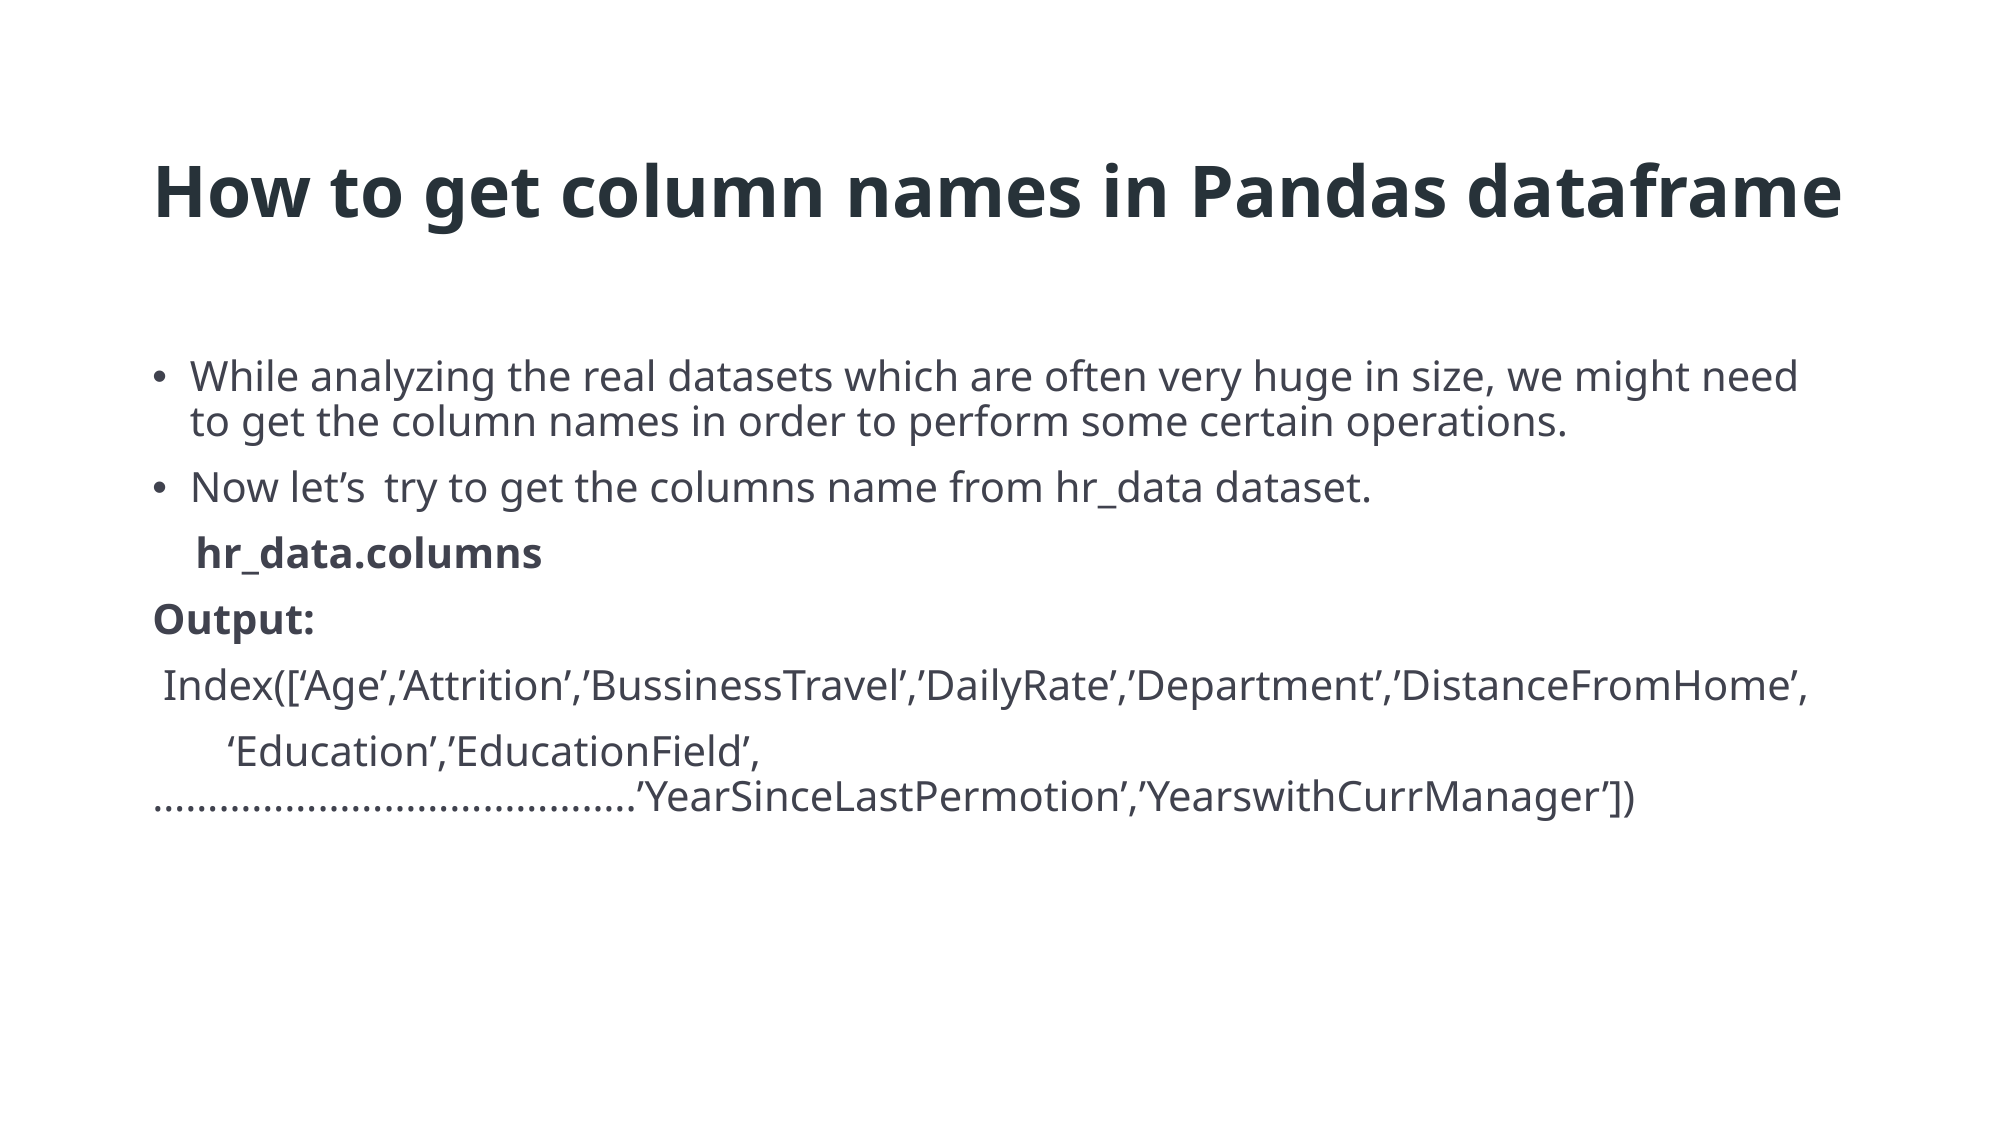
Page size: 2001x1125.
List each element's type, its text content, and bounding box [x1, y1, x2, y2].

list While analyzing the real datasets which are often very huge in size, we might need to get the column names in order to perform some certain operations. Now let’s try to get the columns name from hr_data dataset. hr_data.columns Output: Index([‘Age’,’Attrition’,’BussinessTravel’,’DailyRate’,’Department’,’DistanceFromHome’, ‘Education’,’EducationField’,……………………………………..’YearSinceLastPermotion’,’YearswithCurrManager’]) [137, 277, 1863, 1014]
title How to get column names in Pandas dataframe [137, 111, 1863, 277]
